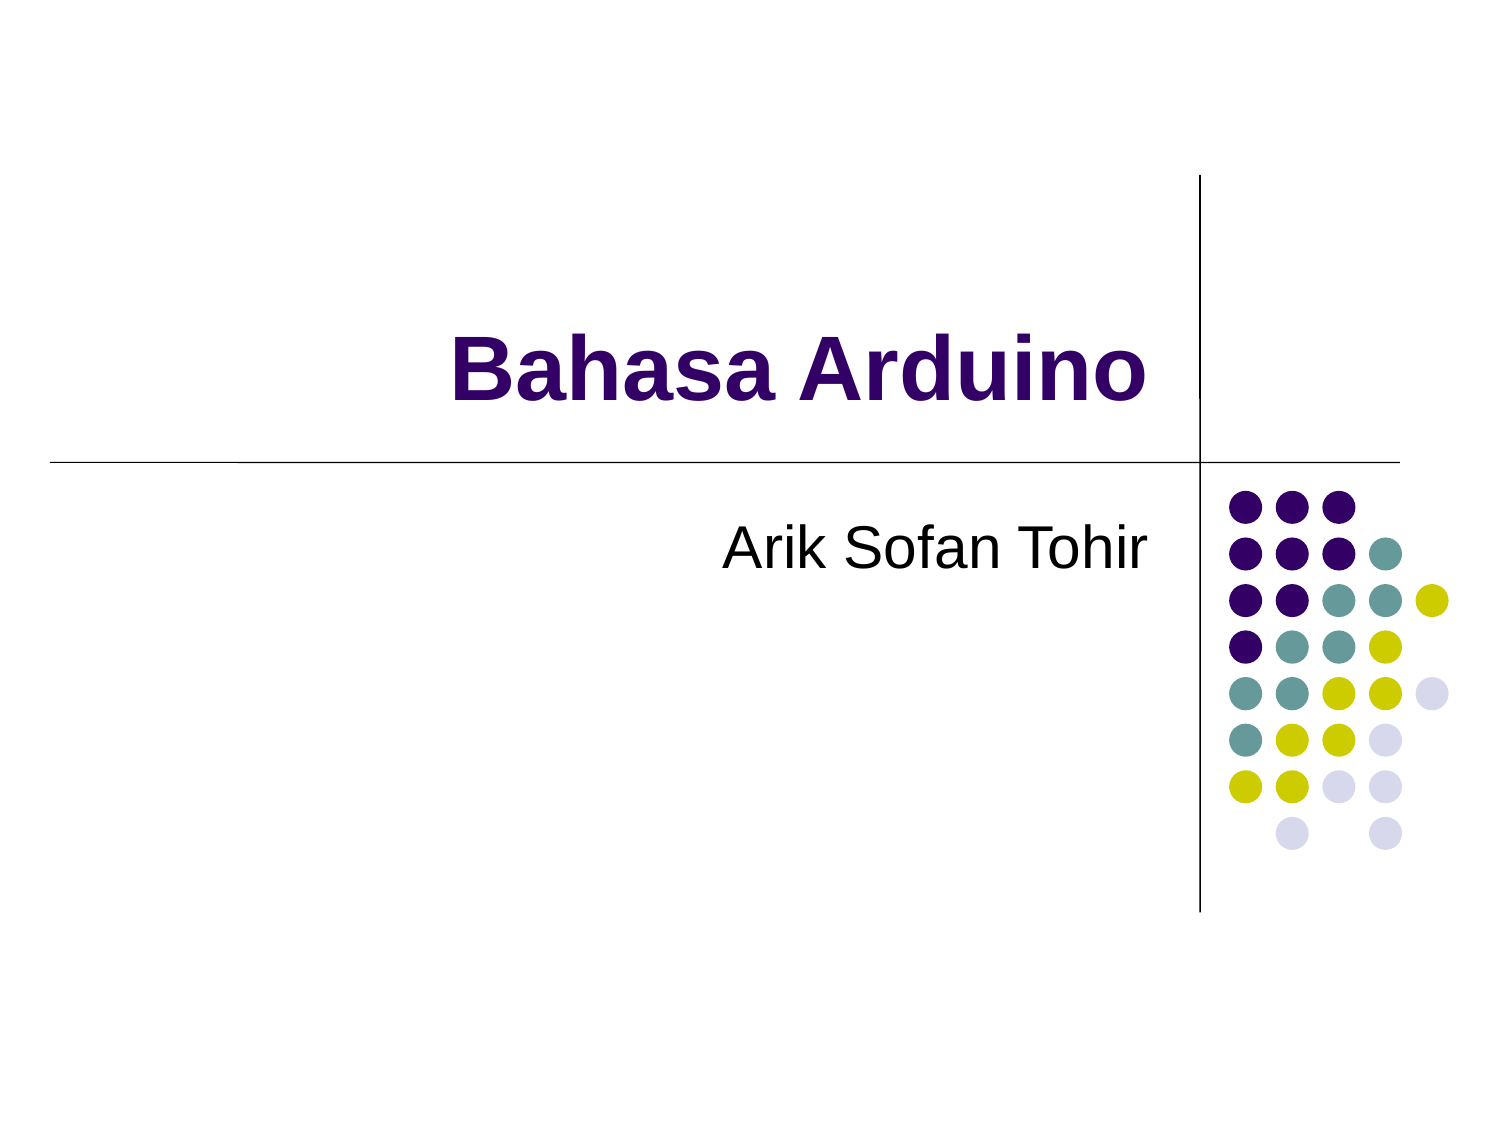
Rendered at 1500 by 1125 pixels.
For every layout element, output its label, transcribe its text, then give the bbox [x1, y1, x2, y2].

title Bahasa Arduino [51, 76, 1165, 427]
subtitle Arik Sofan Tohir [139, 500, 1165, 888]
